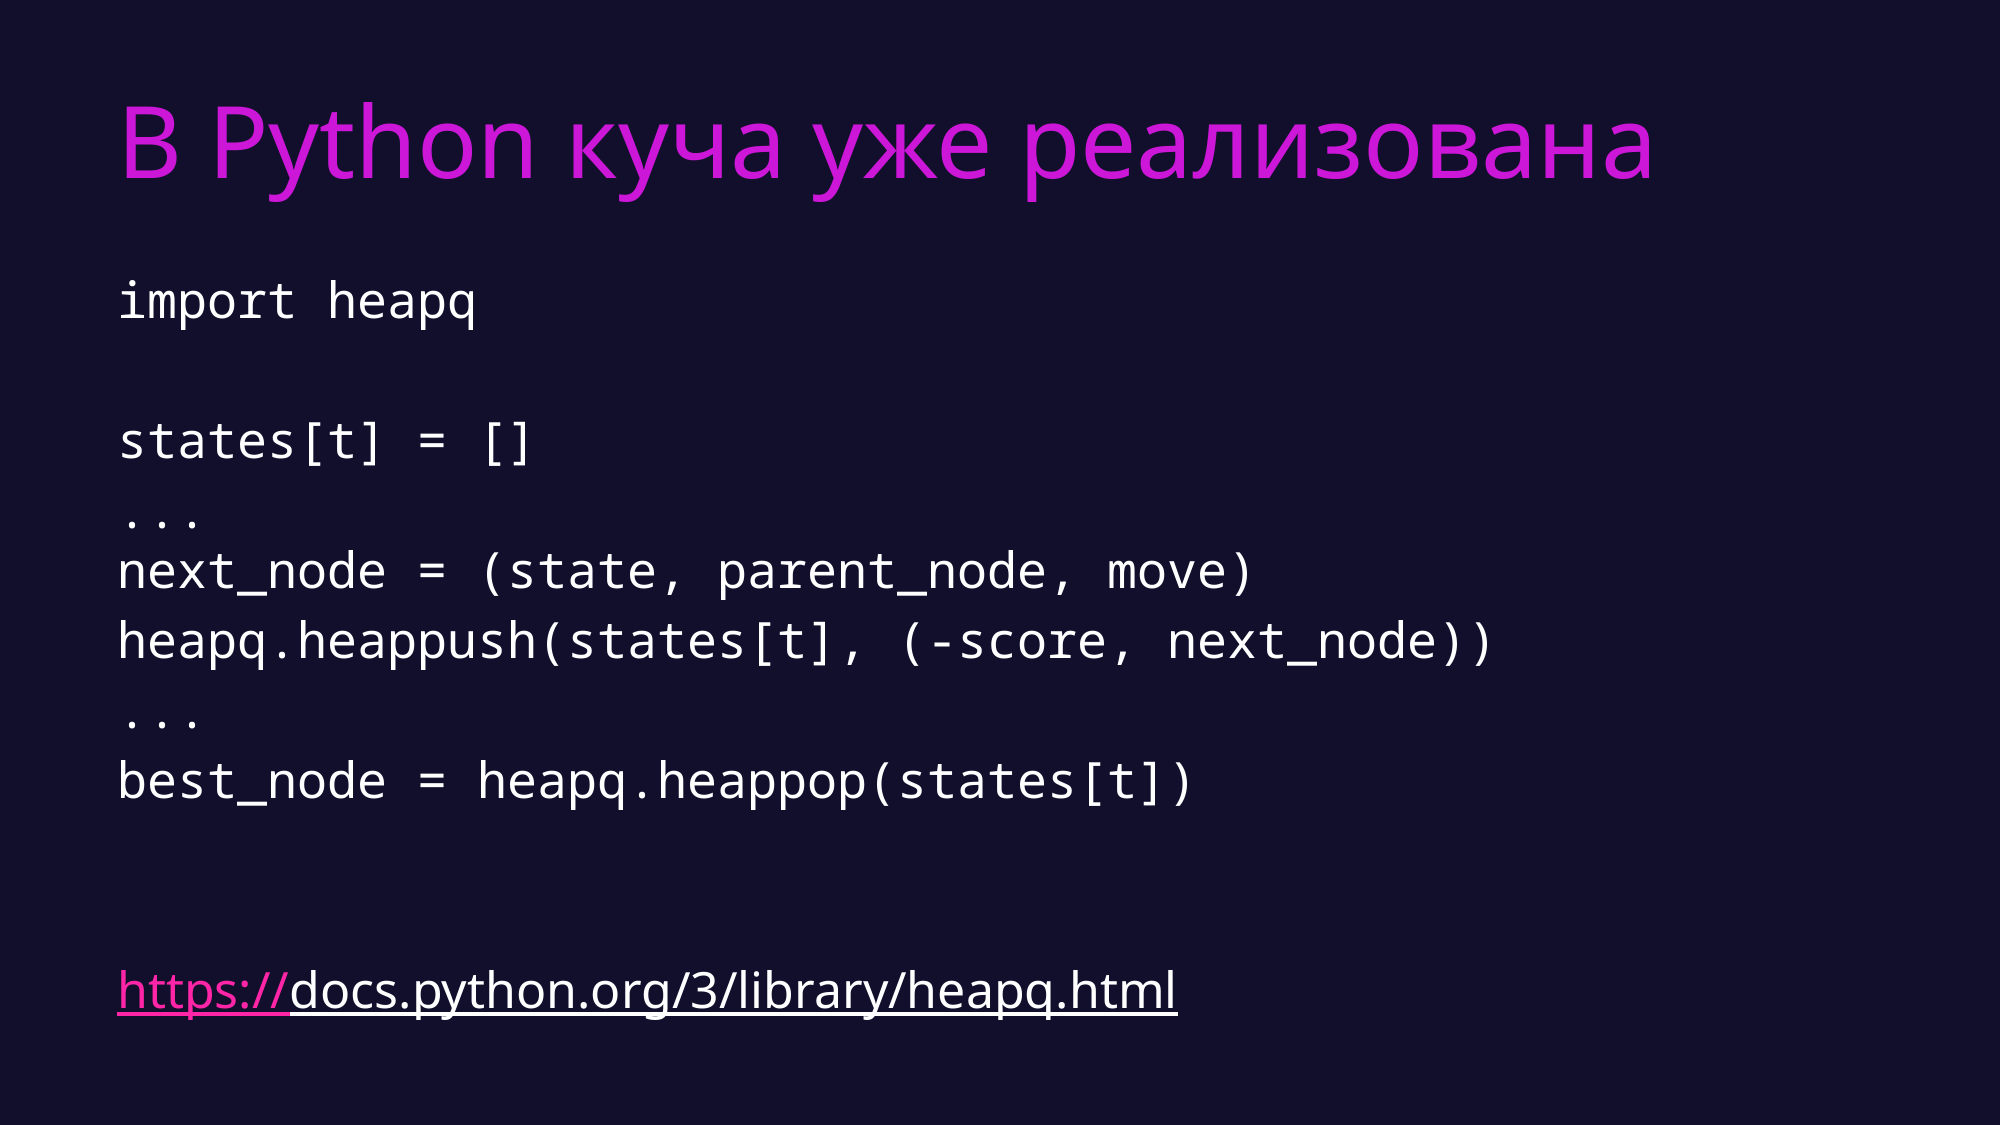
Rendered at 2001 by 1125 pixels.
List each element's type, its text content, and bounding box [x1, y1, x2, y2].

title В Python куча уже реализована [102, 45, 1904, 232]
list import heapq states[t] = [] ... next_node = (state, parent_node, move) heapq.heappush(states[t], (-score, next_node)) ... best_node = heapq.heappop(states[t]) https://docs.python.org/3/library/heapq.html [102, 261, 1866, 1006]
